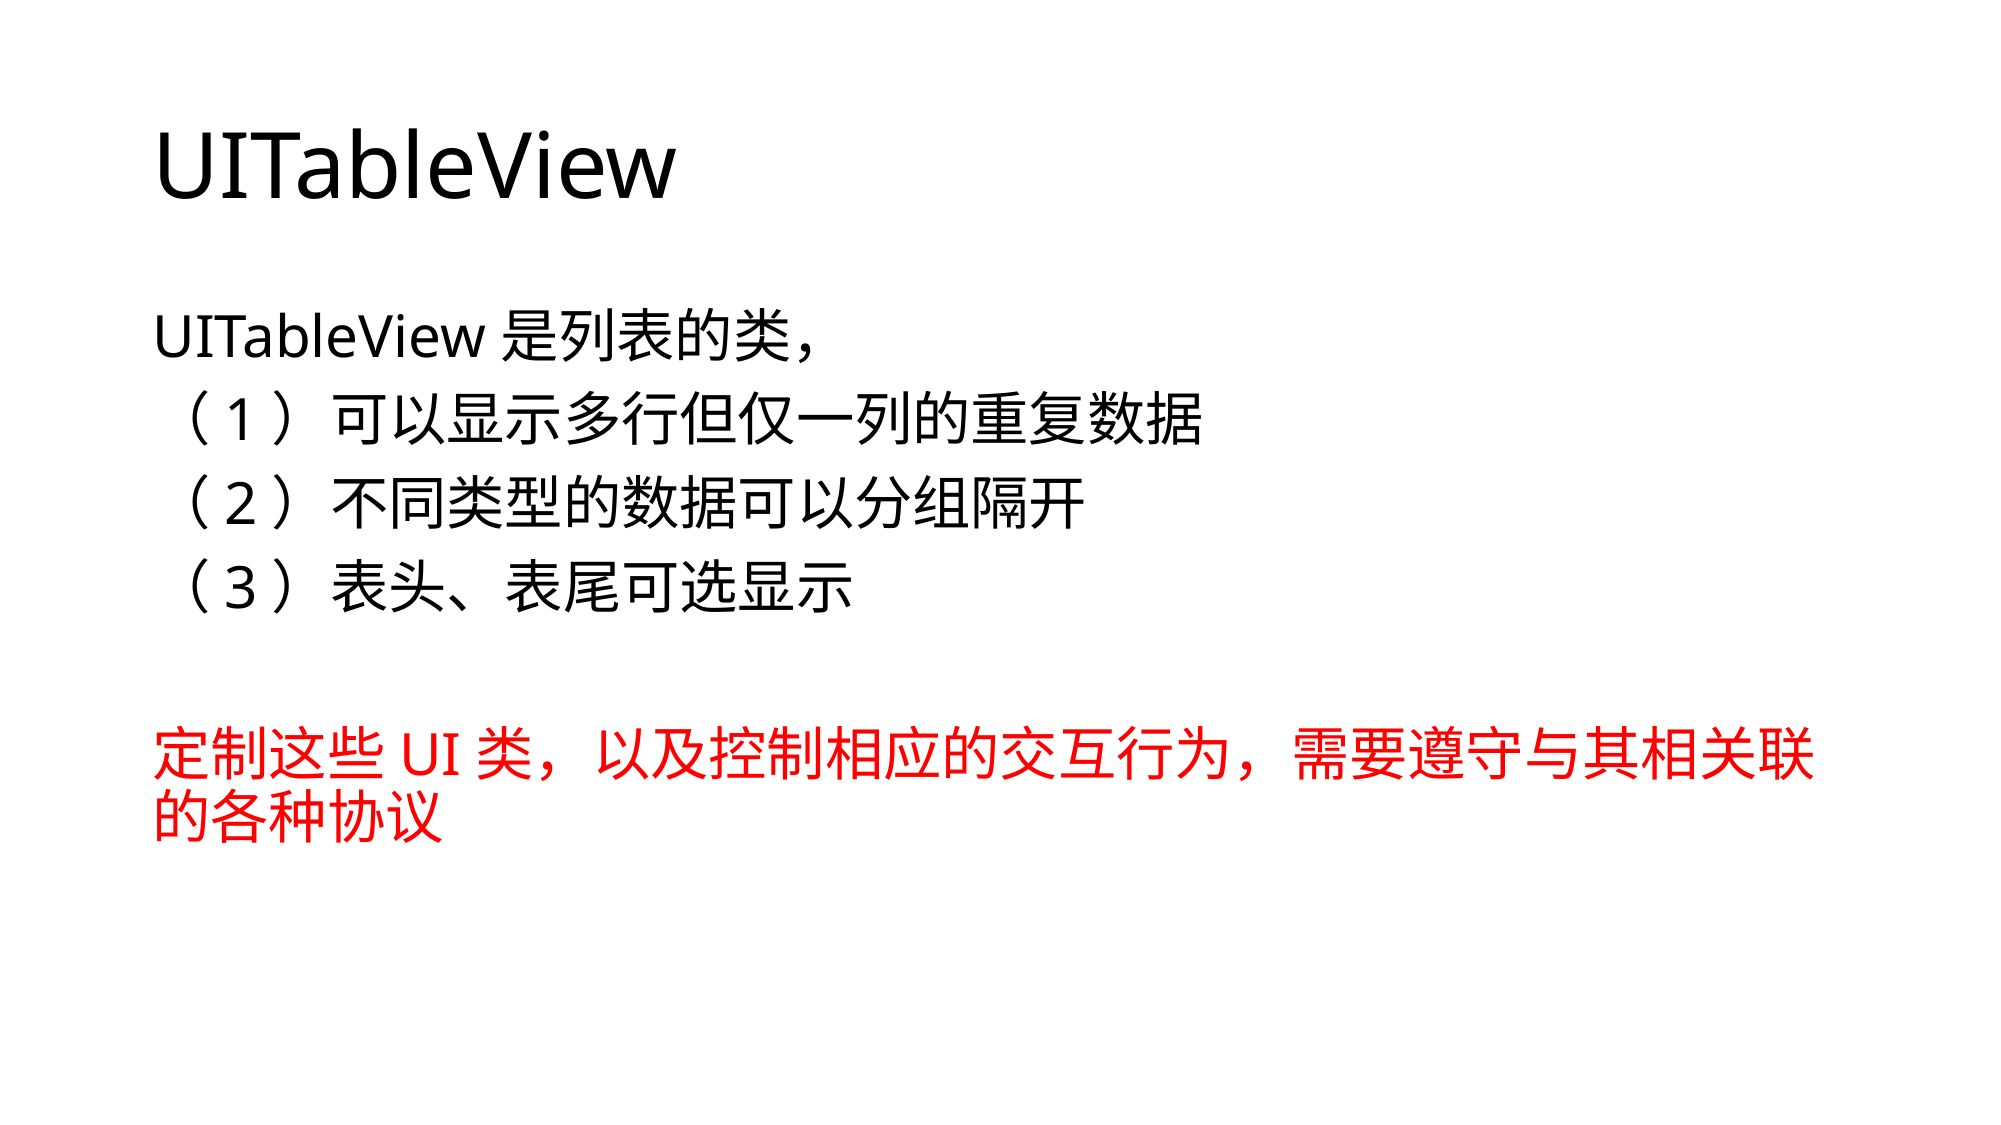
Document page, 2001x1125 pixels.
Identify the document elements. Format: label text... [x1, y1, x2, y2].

list UITableView是列表的类， （1）可以显示多行但仅一列的重复数据 （2）不同类型的数据可以分组隔开 （3）表头、表尾可选显示 定制这些UI类，以及控制相应的交互行为，需要遵守与其相关联的各种协议 [137, 299, 1863, 1077]
title UITableView [137, 59, 1863, 278]
